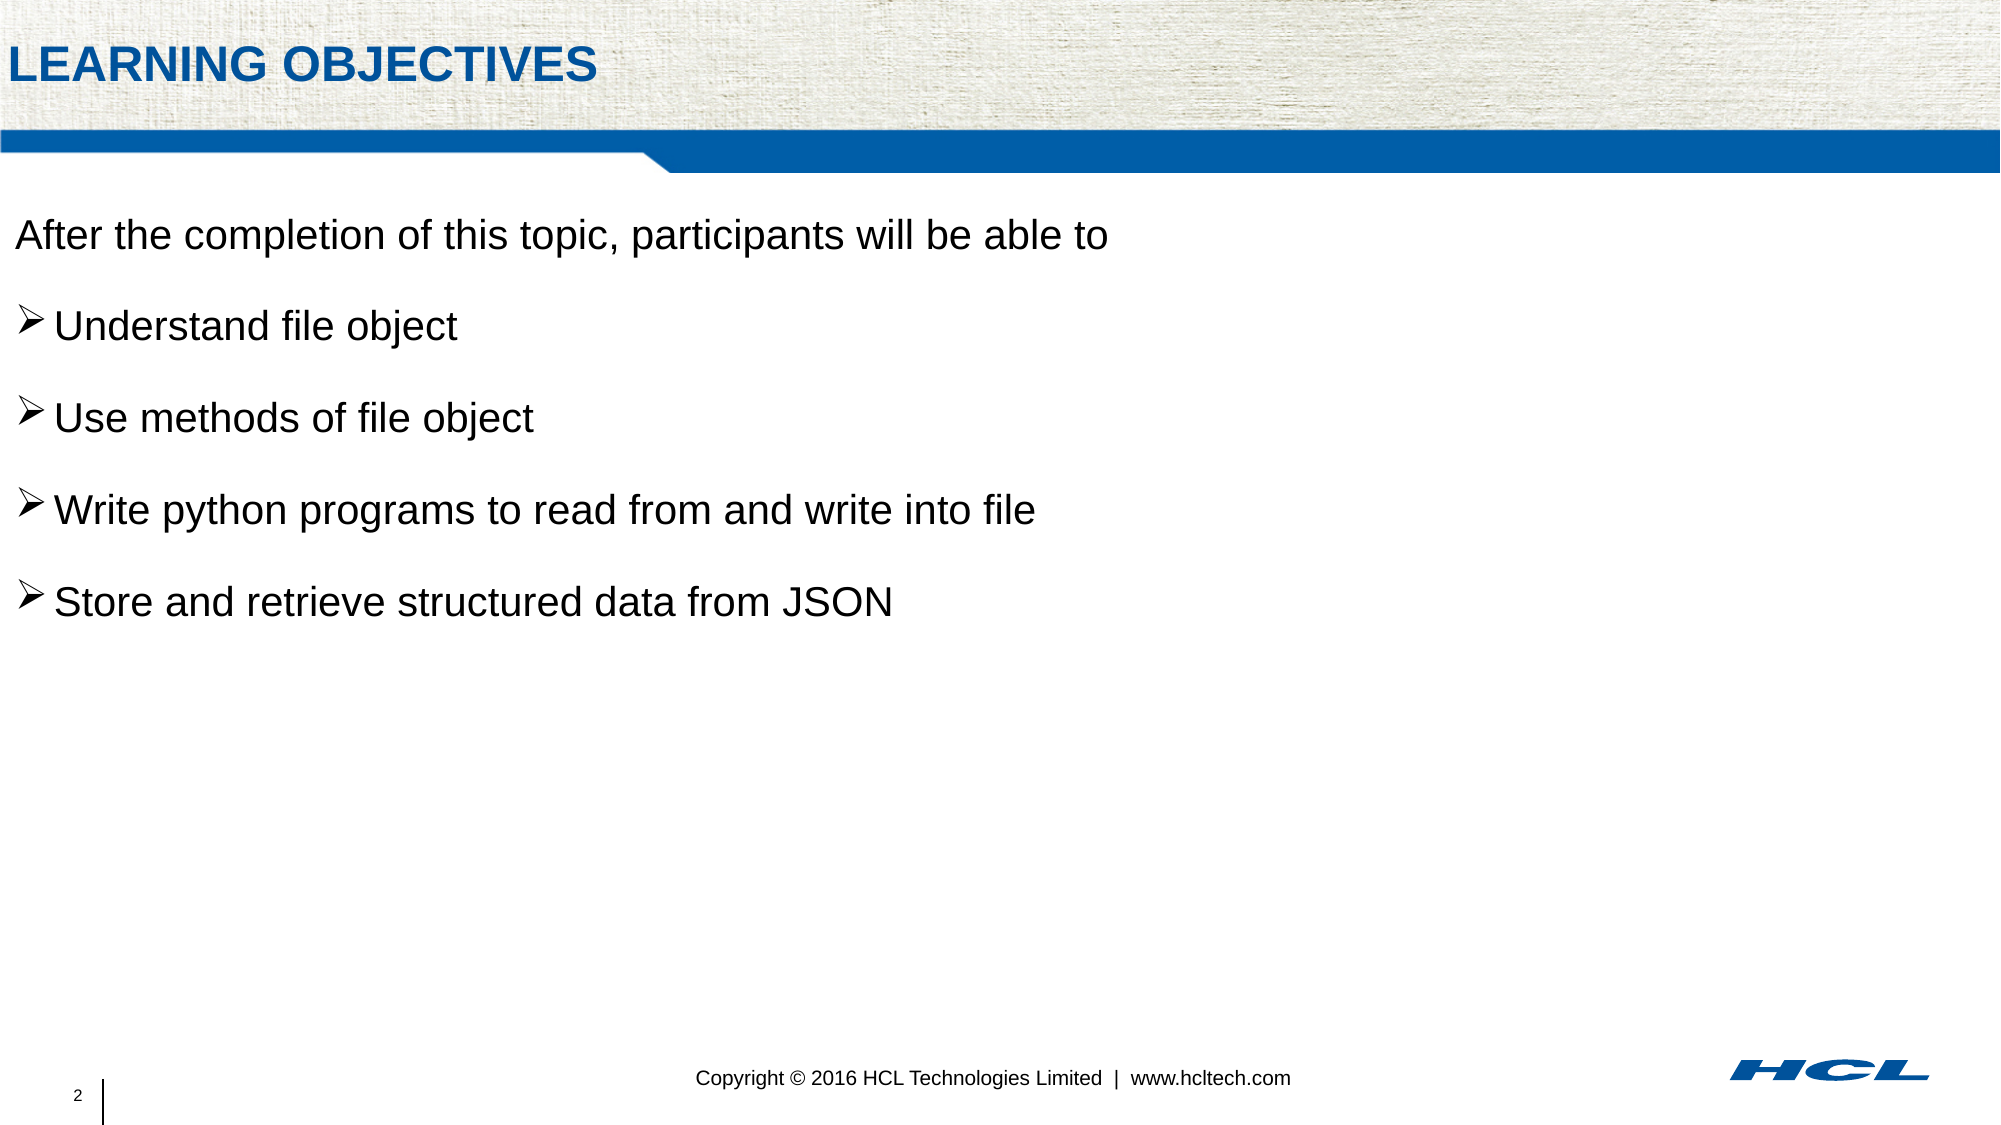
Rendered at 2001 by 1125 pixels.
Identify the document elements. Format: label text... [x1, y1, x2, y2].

list After the completion of this topic, participants will be able to Understand file object Use methods of file object Write python programs to read from and write into file Store and retrieve structured data from JSON [0, 200, 1867, 943]
picture [0, 0, 2000, 173]
title Learning objectives [0, 0, 1867, 123]
